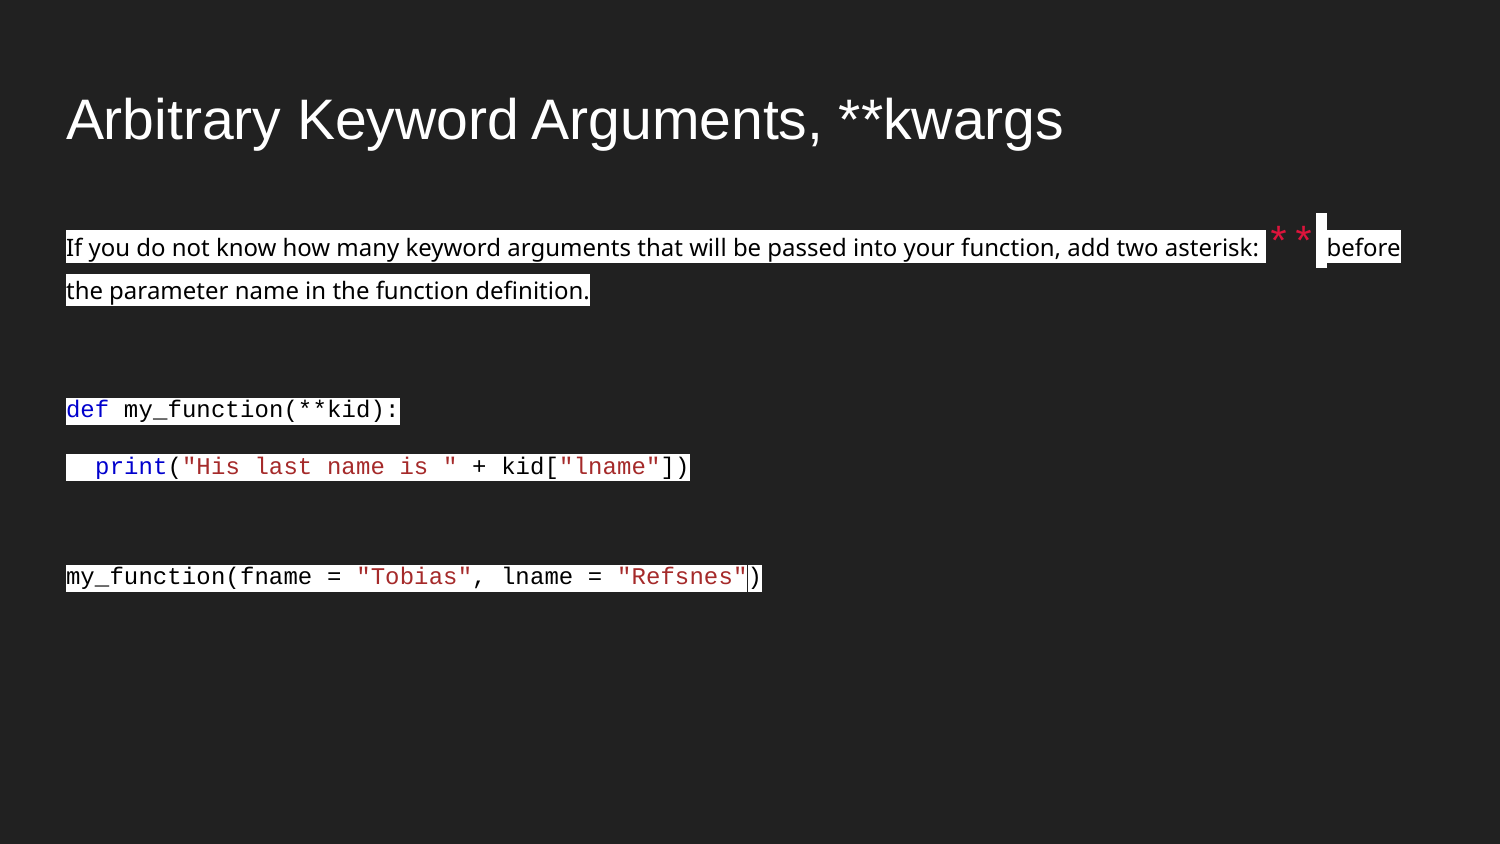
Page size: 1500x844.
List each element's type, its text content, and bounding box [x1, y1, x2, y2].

title Arbitrary Keyword Arguments, **kwargs [51, 72, 1449, 167]
list If you do not know how many keyword arguments that will be passed into your function, add two asterisk: ** before the parameter name in the function definition. def my_function(**kid): print("His last name is " + kid["lname"]) my_function(fname = "Tobias", lname = "Refsnes") [51, 189, 1449, 750]
